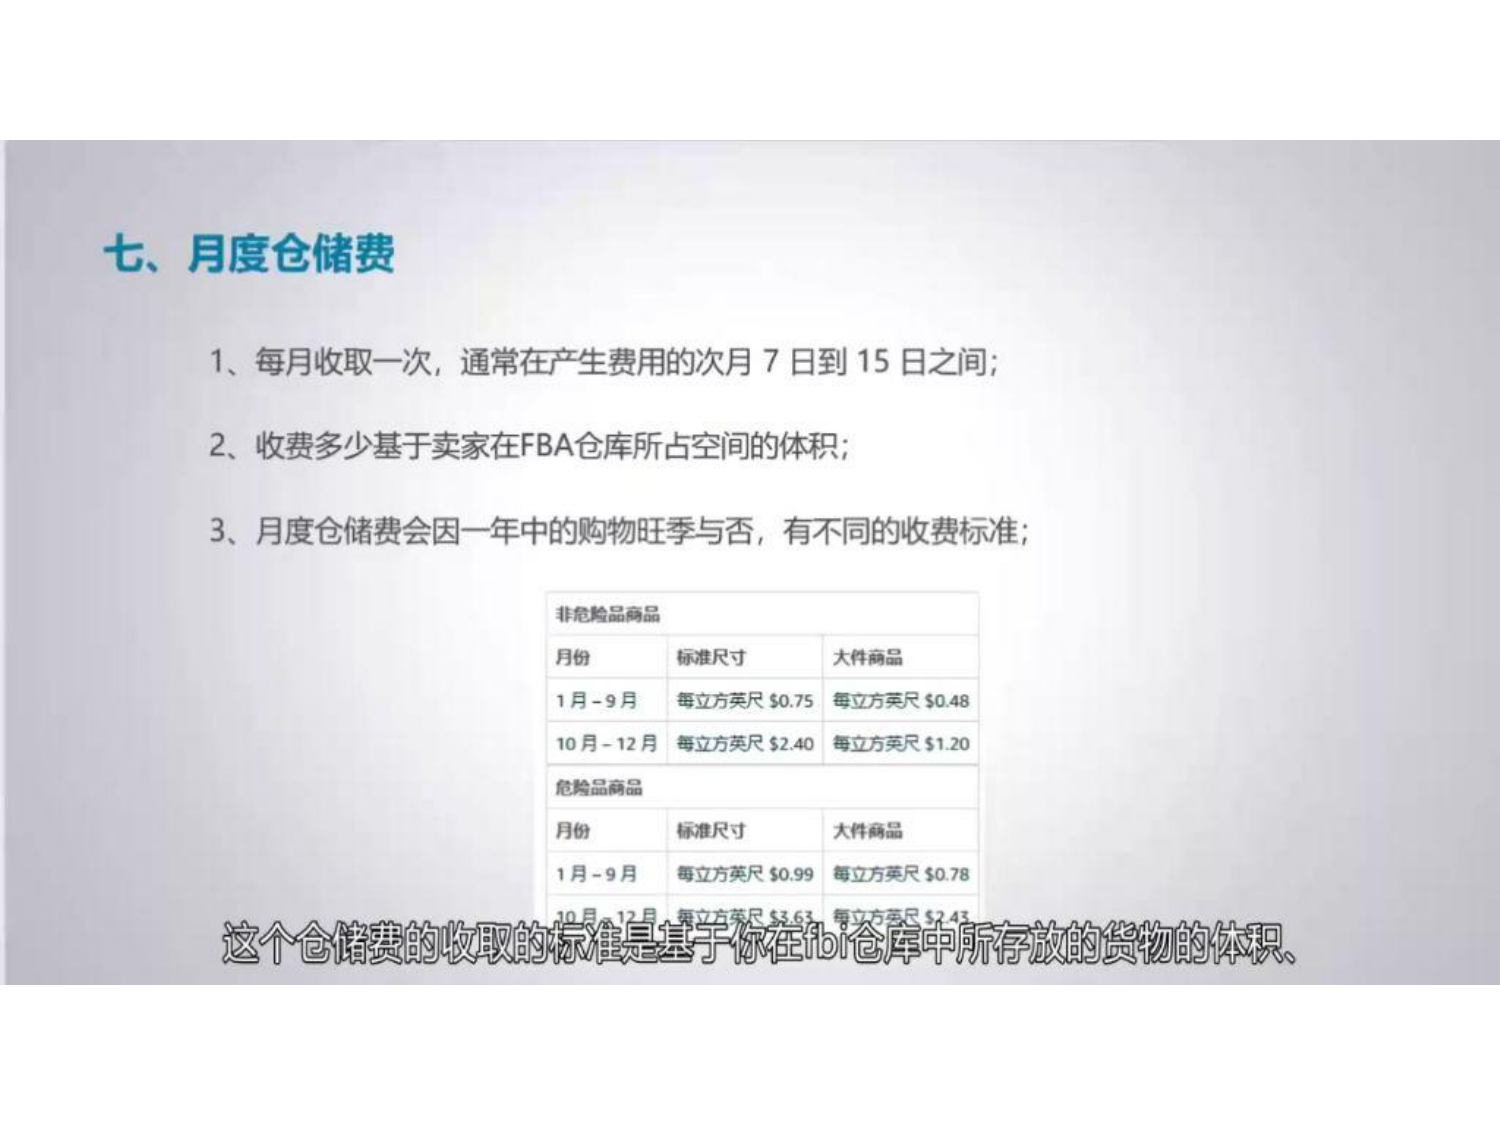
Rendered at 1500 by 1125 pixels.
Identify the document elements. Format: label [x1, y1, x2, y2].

picture [0, 140, 1500, 985]
